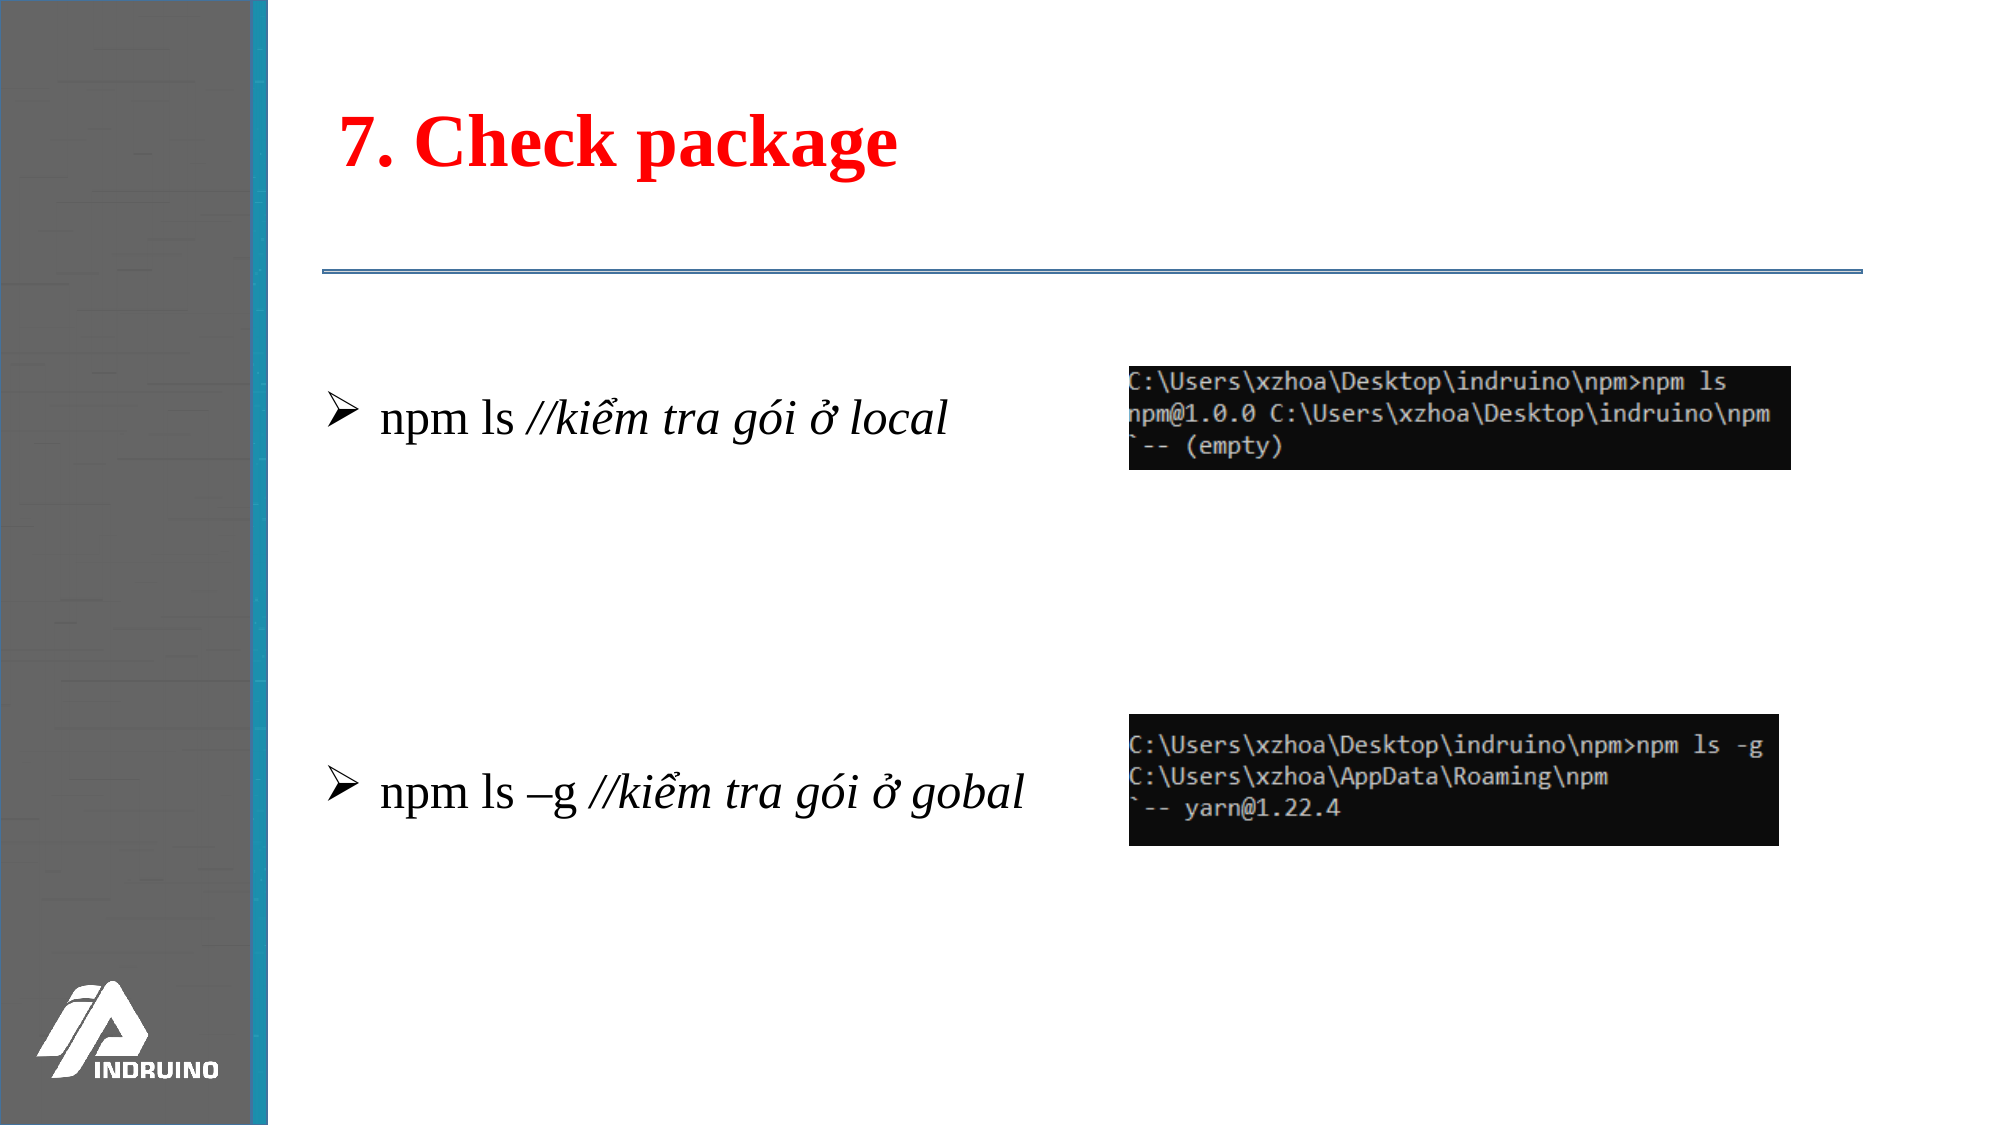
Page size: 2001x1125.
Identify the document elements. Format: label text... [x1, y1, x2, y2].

text_box npm ls //kiểm tra gói ở local npm ls –g //kiểm tra gói ở gobal [308, 303, 1043, 1076]
picture [1129, 714, 1779, 846]
picture [1, 1, 250, 1124]
picture [253, 1, 266, 1124]
title 7. Check package [323, 40, 920, 244]
picture [1129, 366, 1791, 470]
